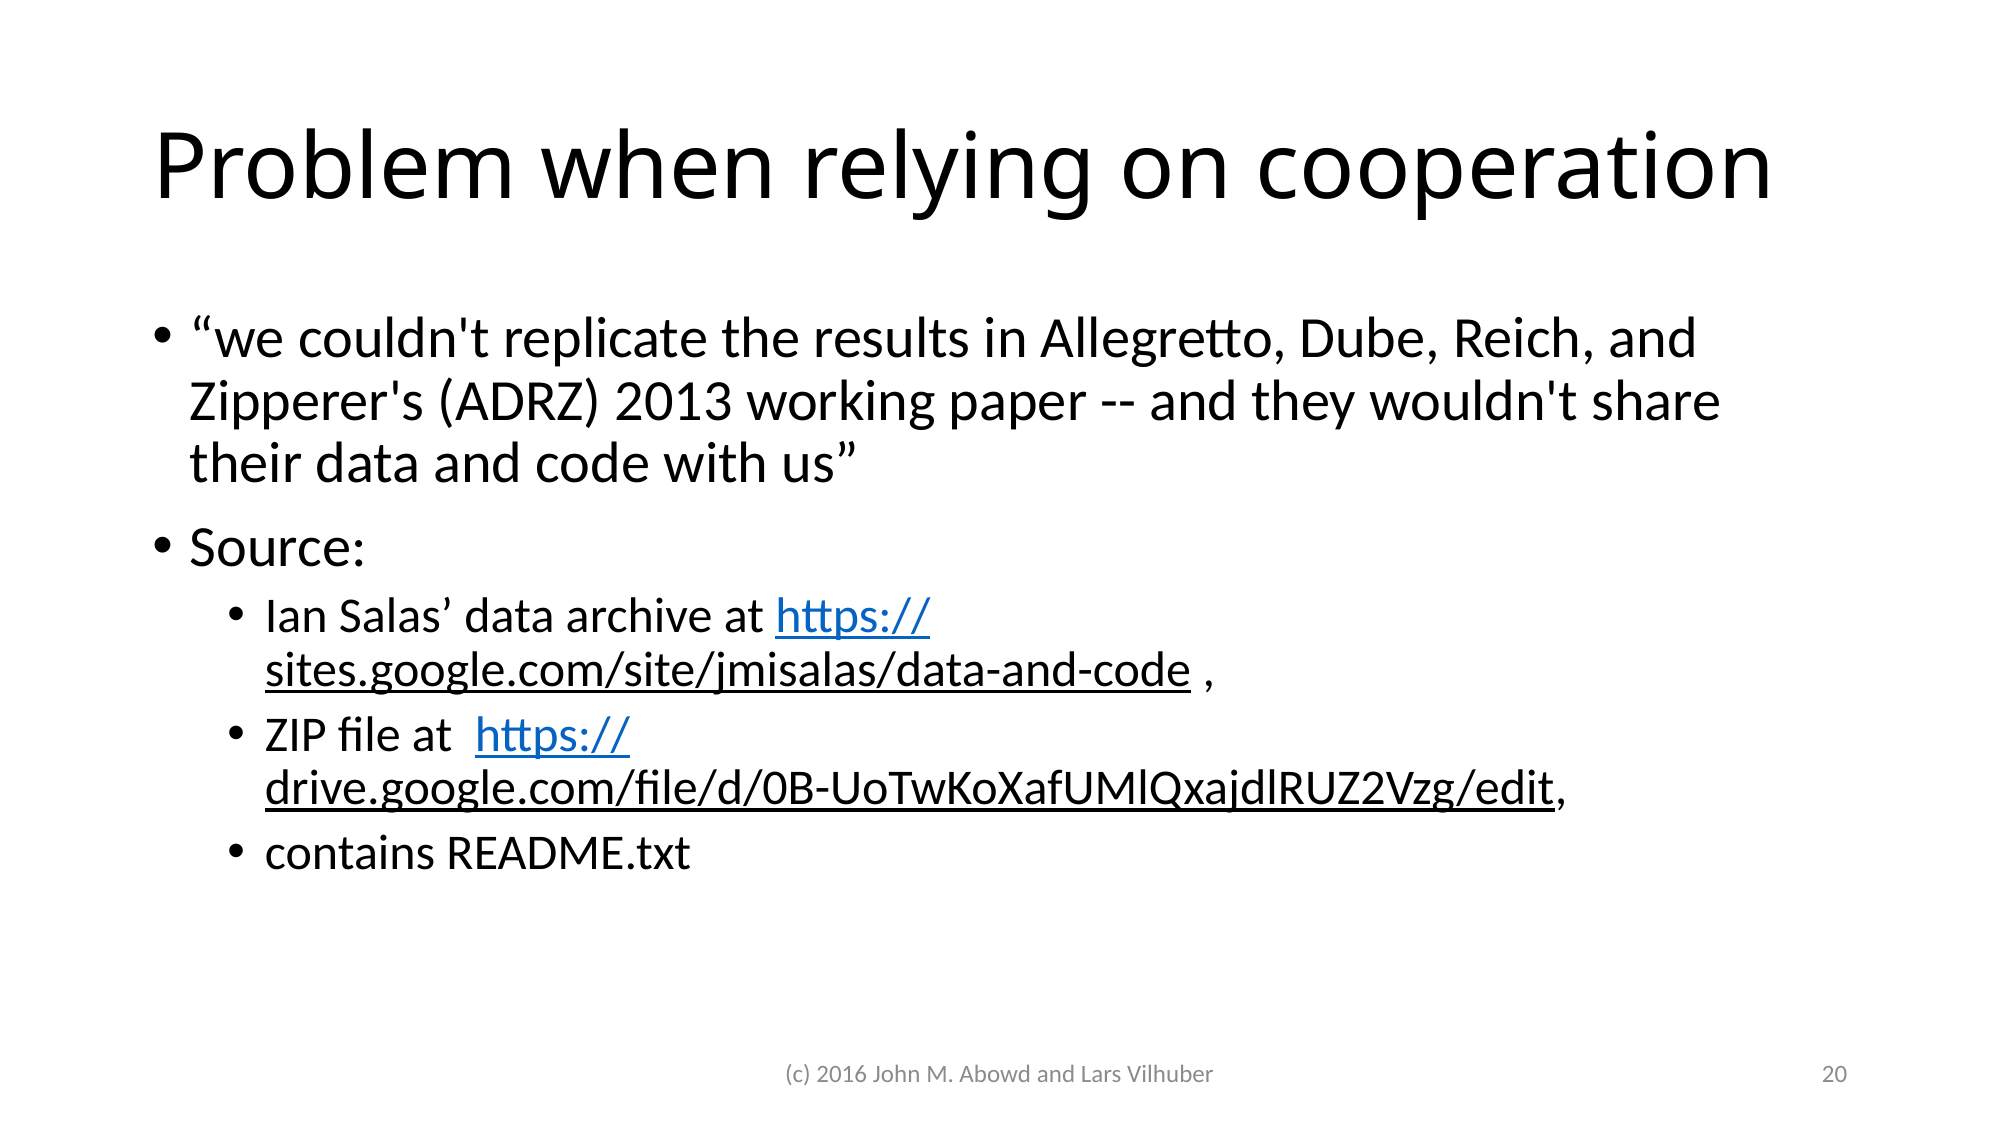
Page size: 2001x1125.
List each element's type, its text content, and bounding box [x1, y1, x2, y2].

title Problem when relying on cooperation [137, 59, 1863, 278]
list “we couldn't replicate the results in Allegretto, Dube, Reich, and Zipperer's (ADRZ) 2013 working paper -- and they wouldn't share their data and code with us” Source: Ian Salas’ data archive at https://sites.google.com/site/jmisalas/data-and-code , ZIP file at https://drive.google.com/file/d/0B-UoTwKoXafUMlQxajdlRUZ2Vzg/edit, contains README.txt [137, 299, 1863, 1014]
footer (c) 2016 John M. Abowd and Lars Vilhuber [662, 1042, 1338, 1103]
slide_number 20 [1412, 1042, 1863, 1103]
